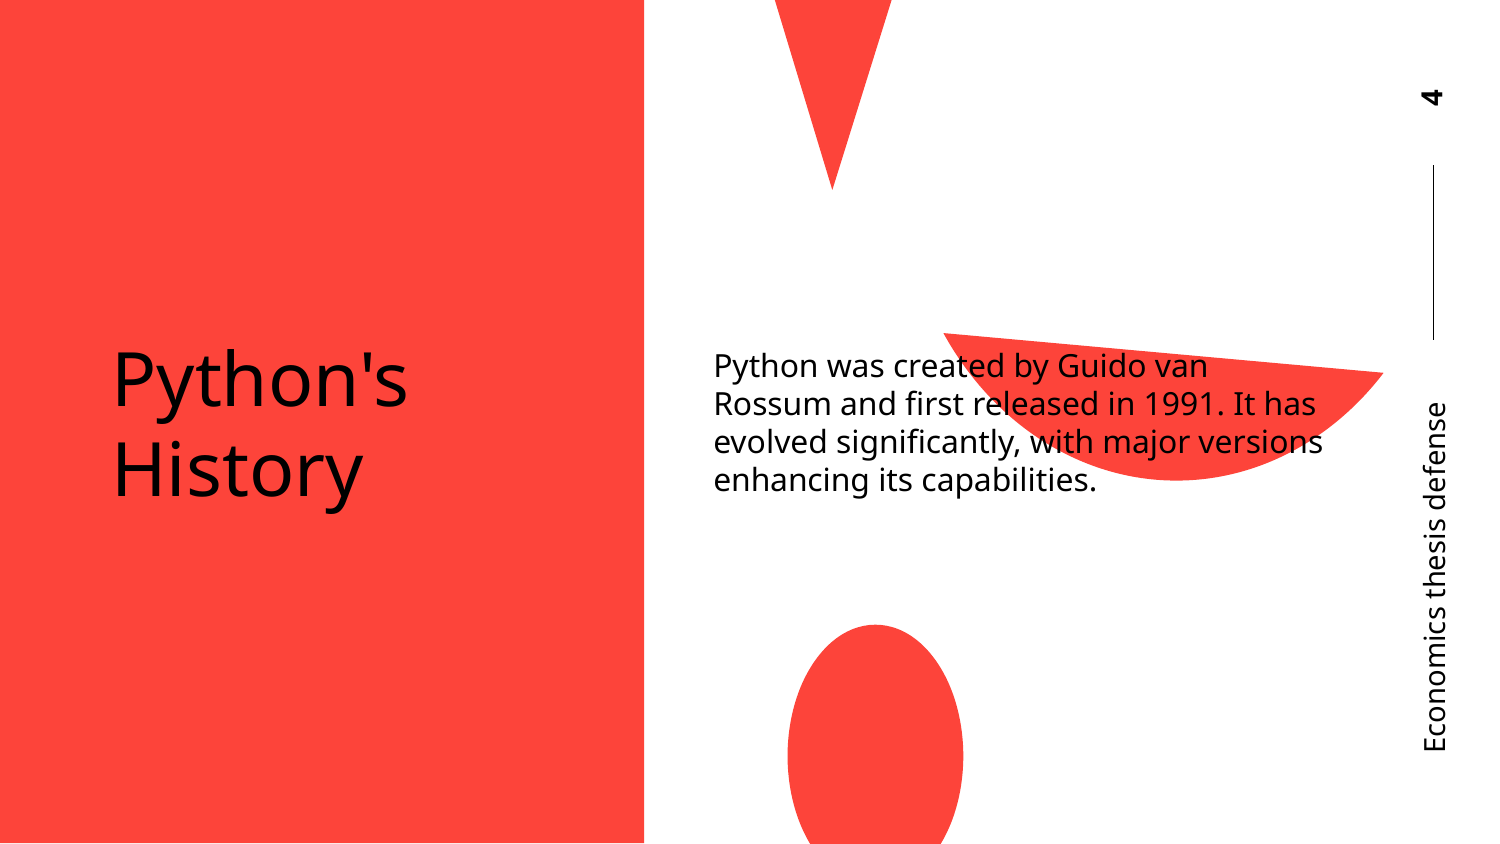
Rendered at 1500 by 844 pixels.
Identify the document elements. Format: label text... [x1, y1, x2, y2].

subtitle Economics thesis defense [1398, 339, 1469, 769]
subtitle Python was created by Guido van Rossum and first released in 1991. It has evolved significantly, with major versions enhancing its capabilities. [698, 328, 1343, 515]
title Python's History [96, 306, 548, 538]
slide_number 3 [1400, 75, 1466, 166]
